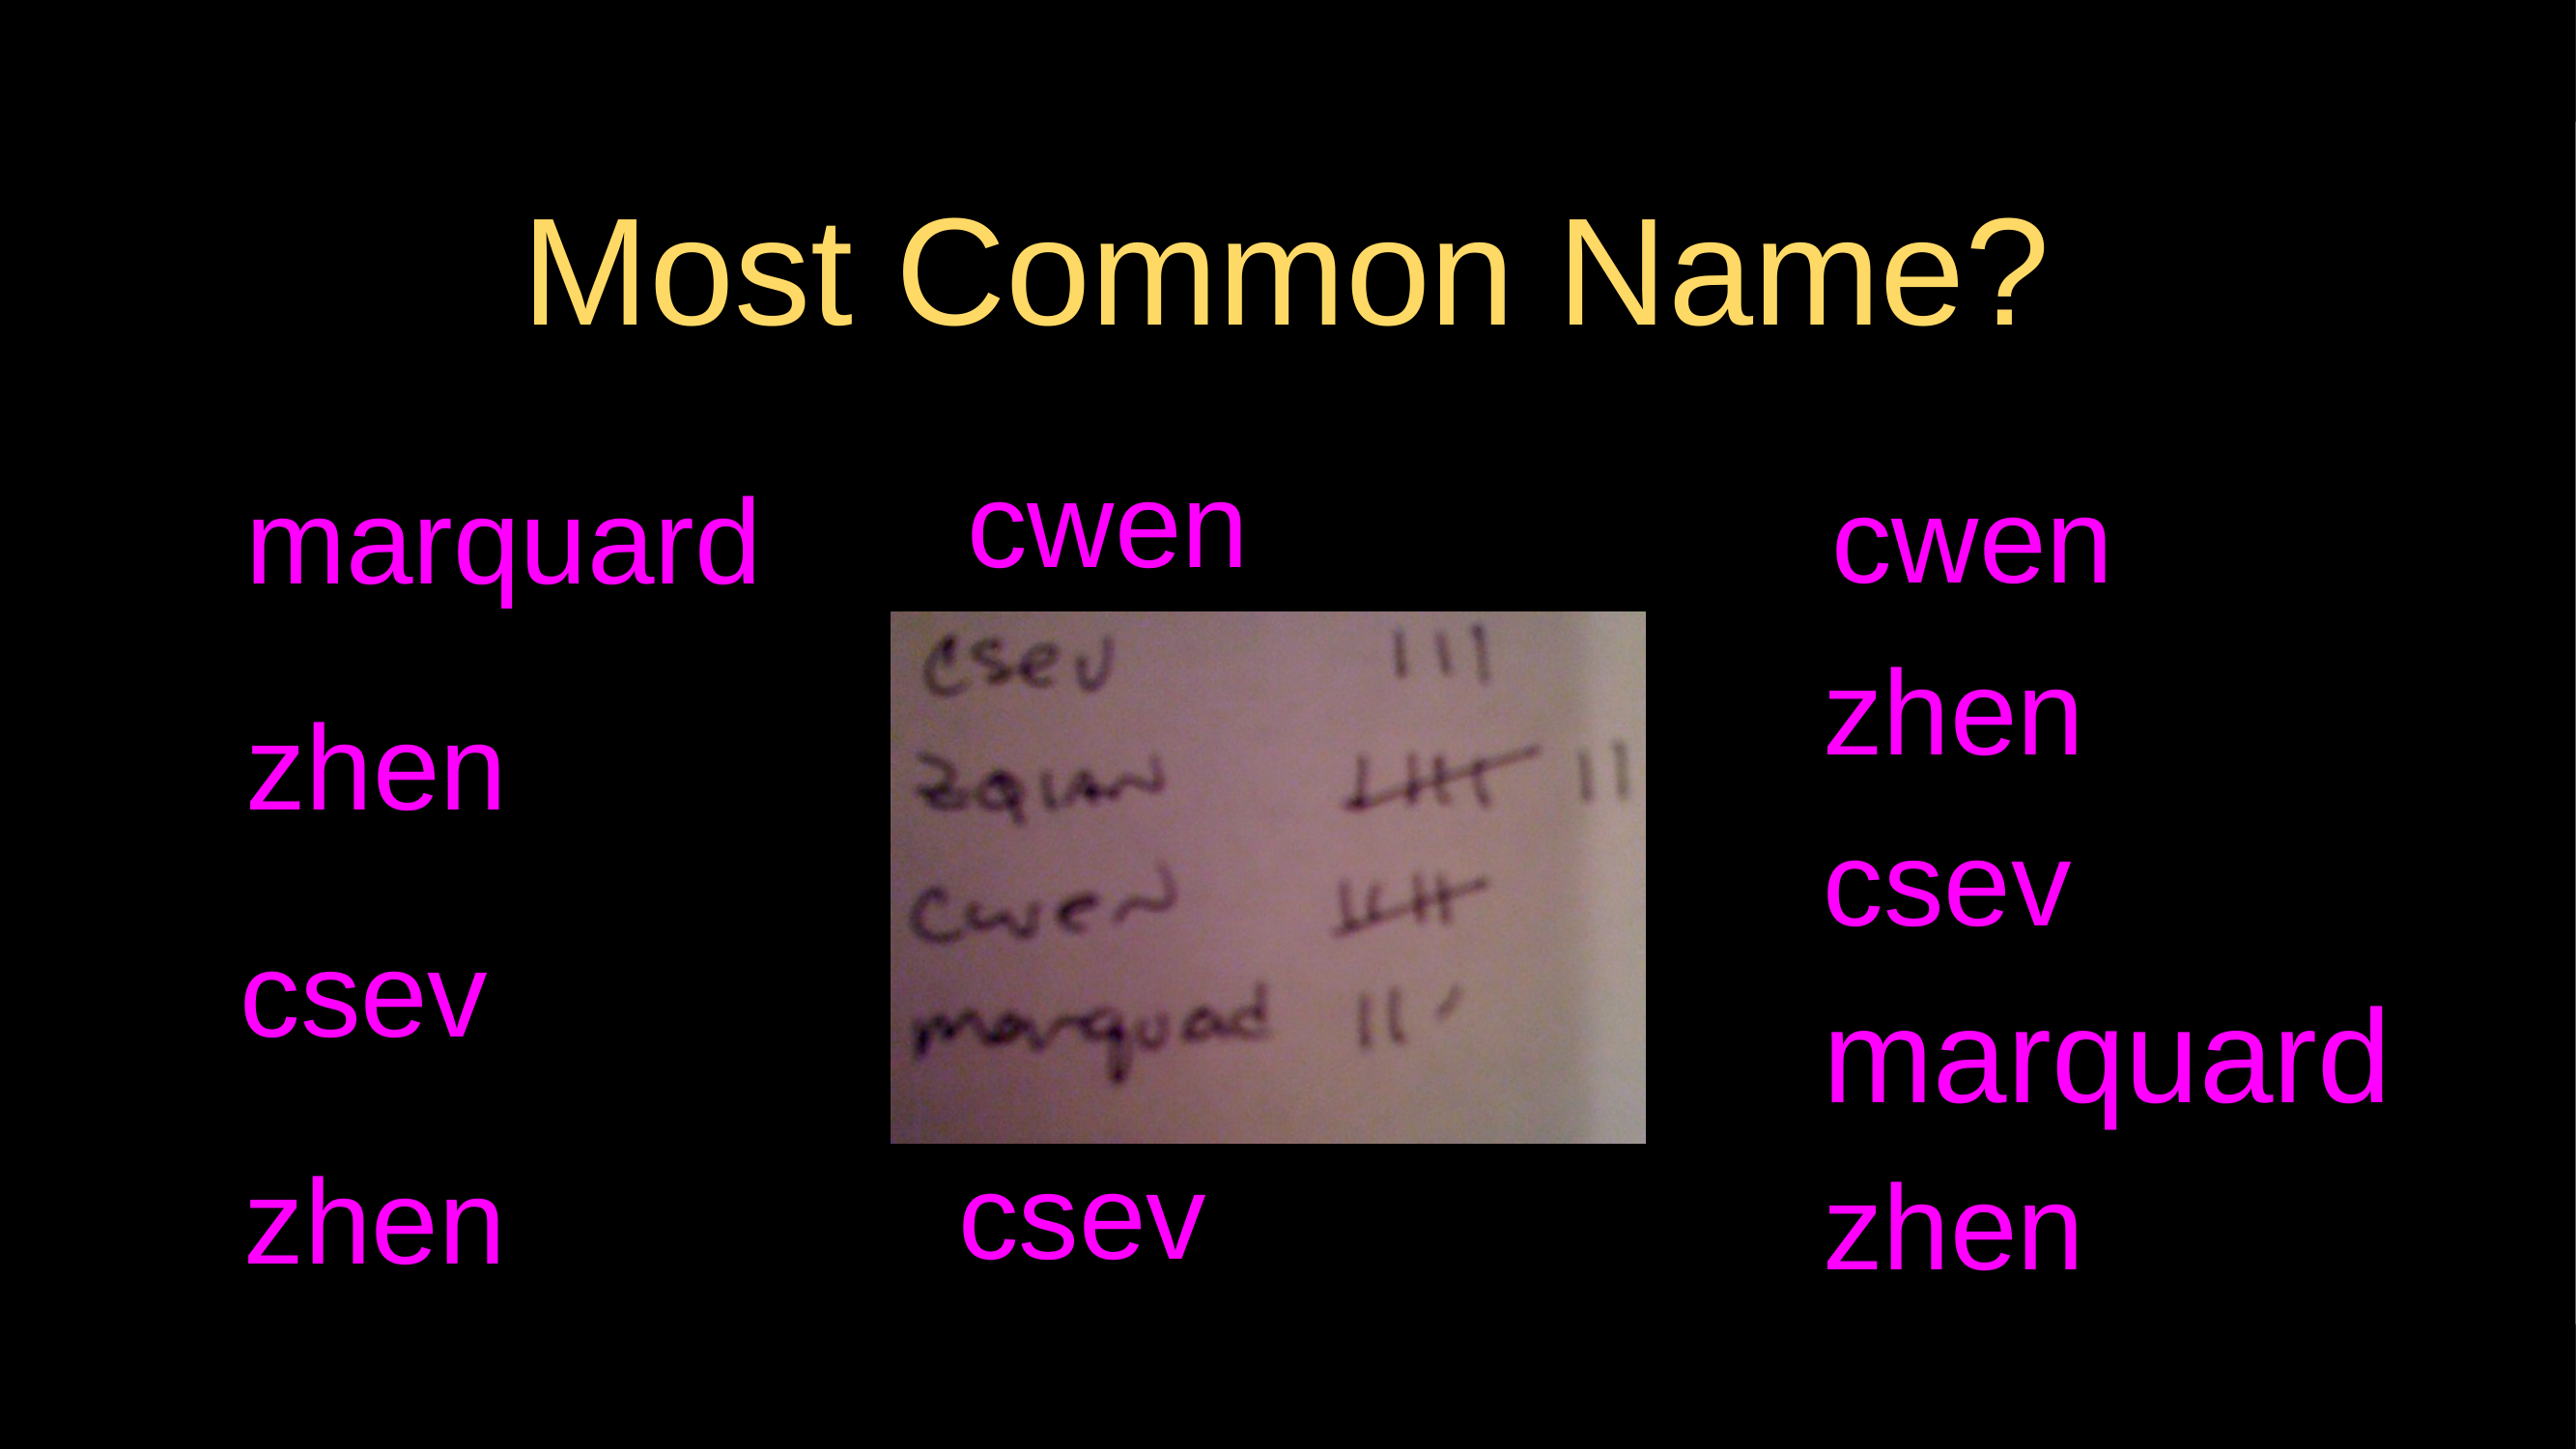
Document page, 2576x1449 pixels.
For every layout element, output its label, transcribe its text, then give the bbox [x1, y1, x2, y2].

text_box zhen [201, 1130, 549, 1300]
text_box cwen [1823, 450, 2123, 620]
text_box zhen [1823, 621, 2190, 791]
text_box csev [958, 1152, 1261, 1296]
picture [891, 611, 1647, 1145]
title Most Common Name? [183, 125, 2391, 403]
text_box marquard [195, 450, 812, 620]
text_box zhen [212, 677, 541, 847]
text_box marquard [1823, 965, 2463, 1135]
text_box csev [1823, 793, 2123, 963]
text_box zhen [1823, 1136, 2170, 1306]
text_box csev [212, 903, 516, 1073]
text_box cwen [958, 434, 1259, 604]
